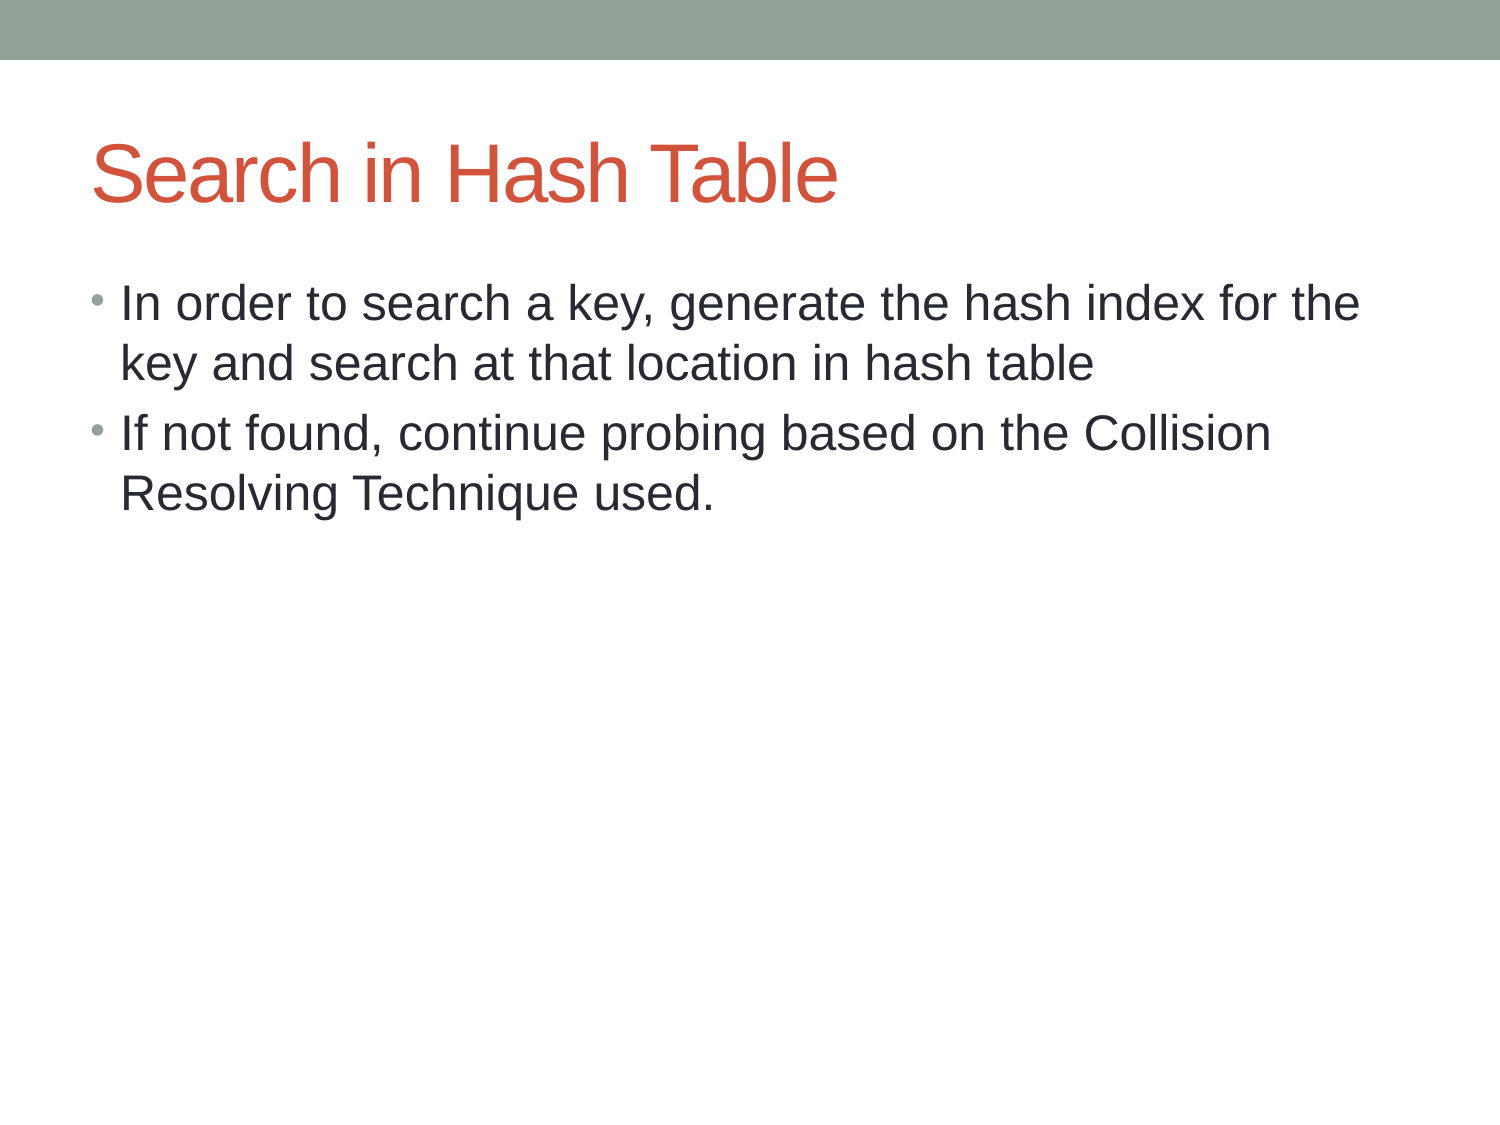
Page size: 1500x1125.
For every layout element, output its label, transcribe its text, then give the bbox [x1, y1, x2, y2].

title Search in Hash Table [75, 87, 1425, 250]
list In order to search a key, generate the hash index for the key and search at that location in hash table If not found, continue probing based on the Collision Resolving Technique used. [75, 262, 1425, 1063]
